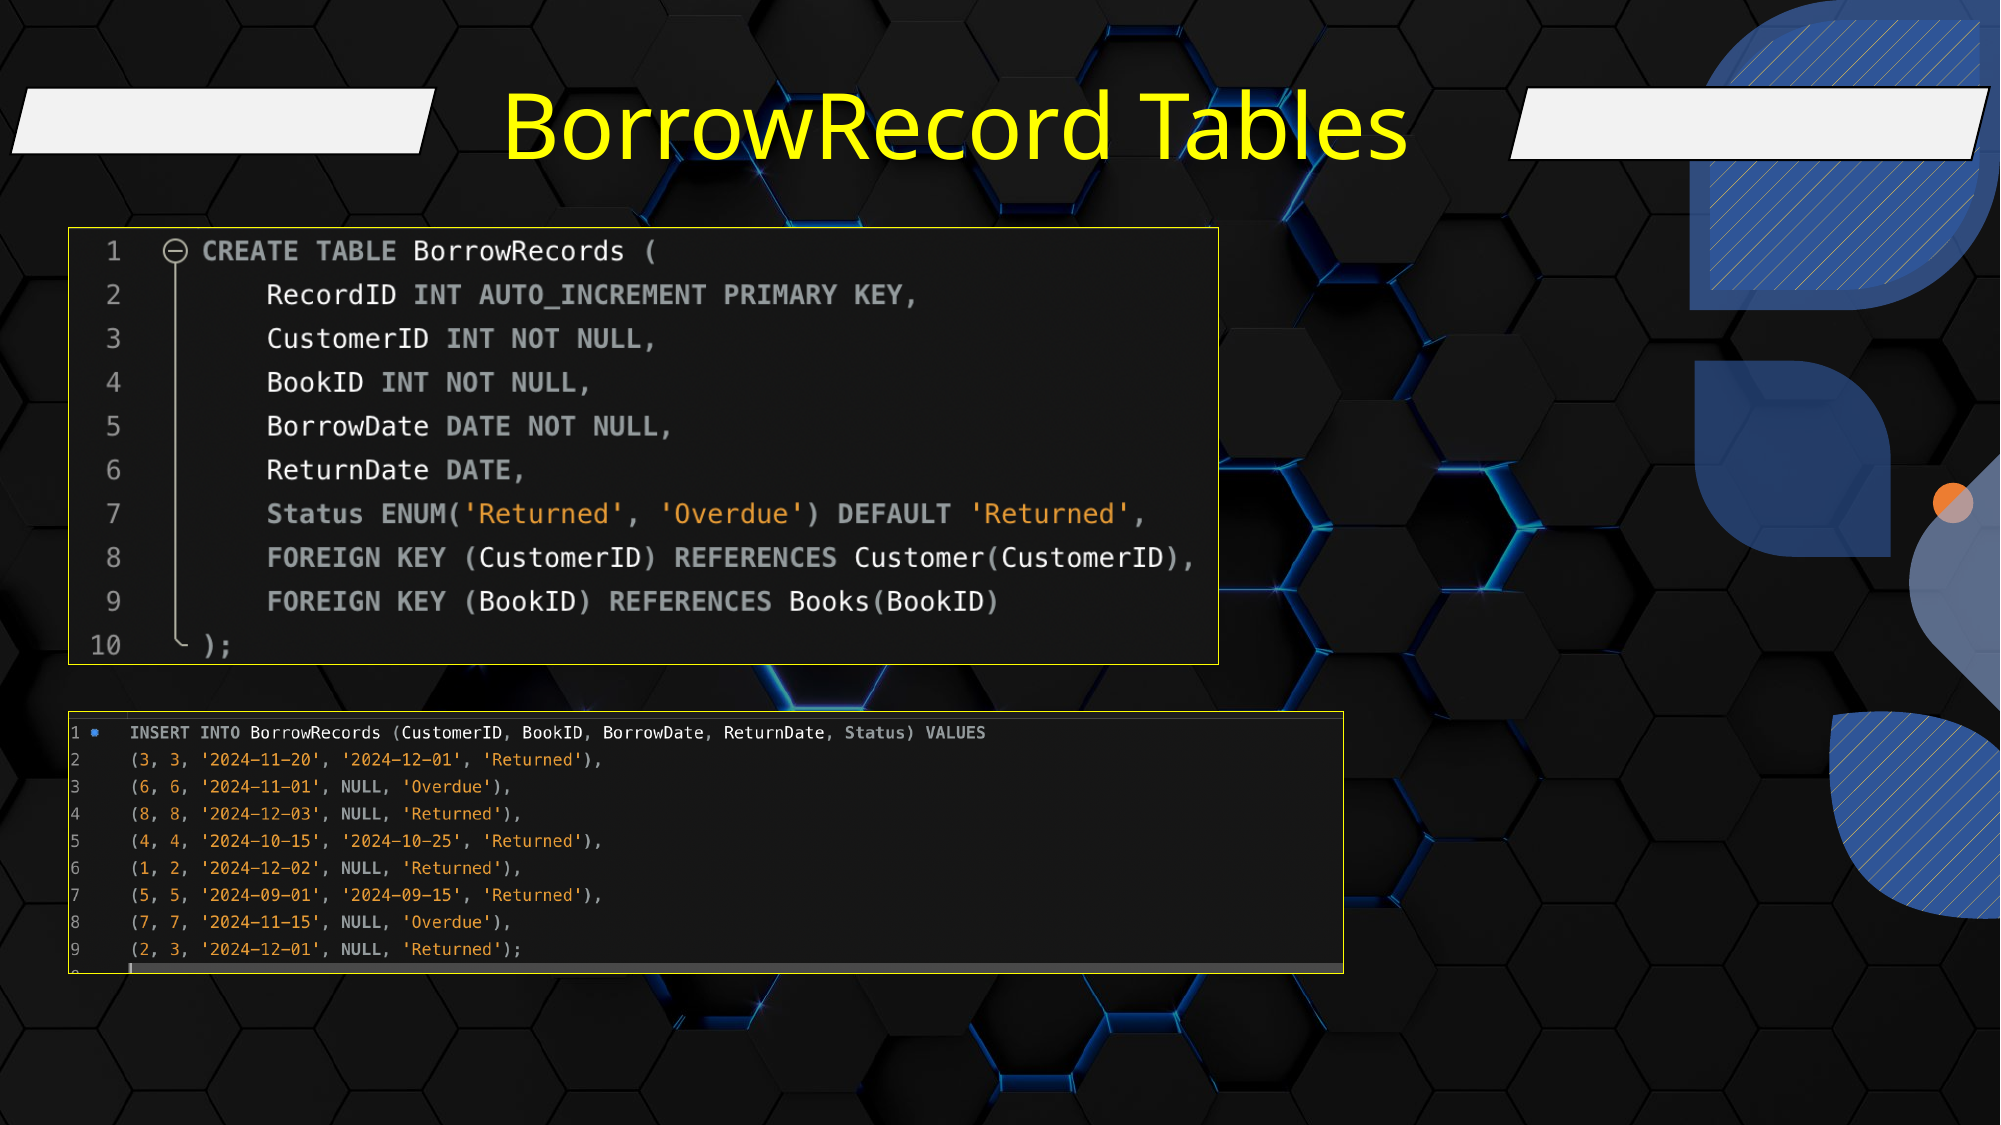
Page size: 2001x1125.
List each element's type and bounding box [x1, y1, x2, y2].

picture [0, 0, 2000, 1125]
text_box [1689, 0, 2000, 919]
